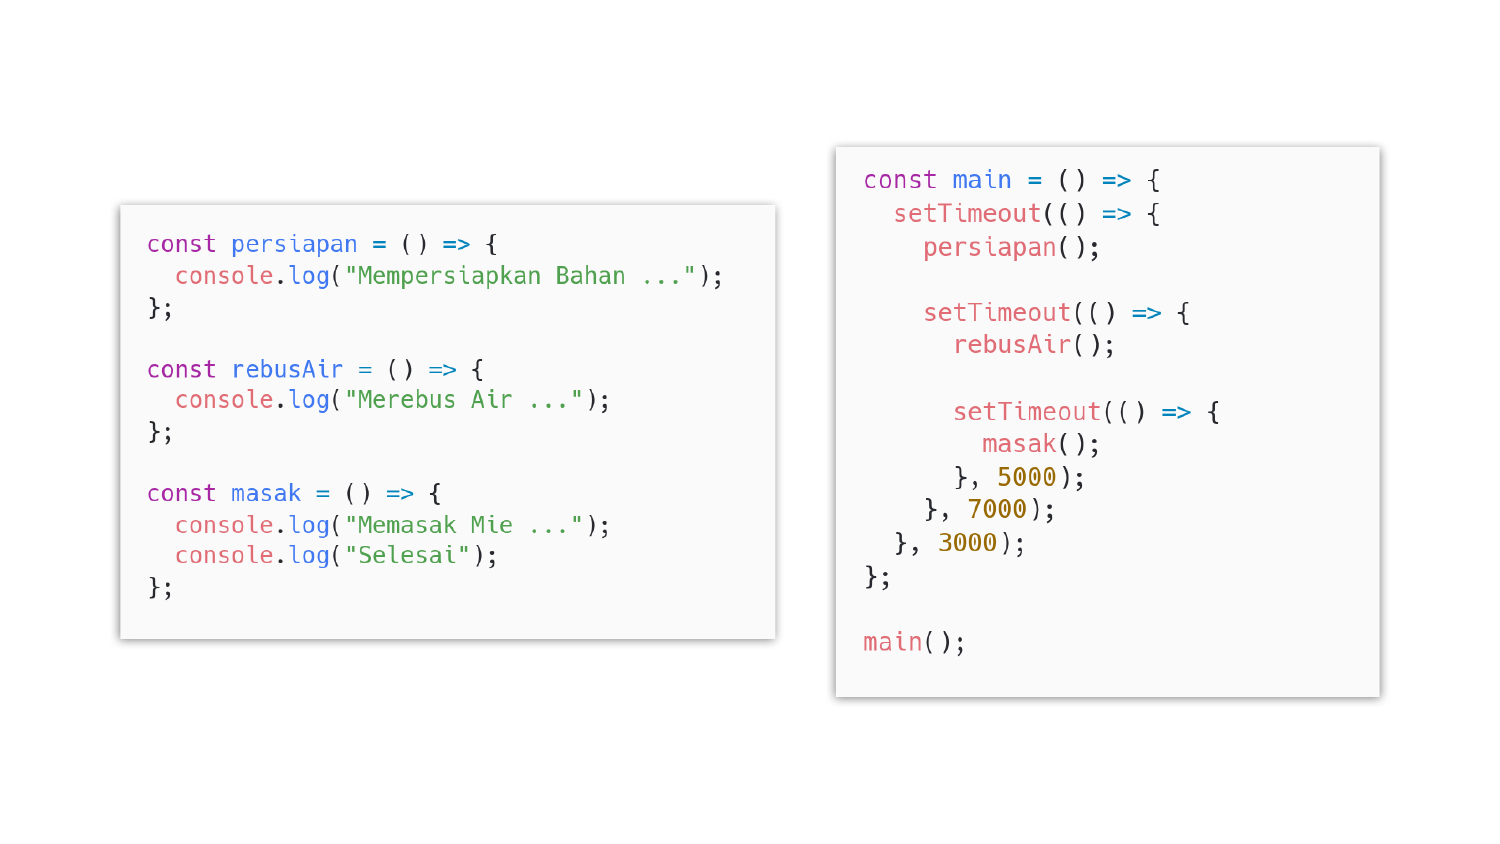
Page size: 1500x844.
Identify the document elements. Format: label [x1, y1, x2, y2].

picture [120, 204, 776, 639]
picture [835, 146, 1380, 697]
